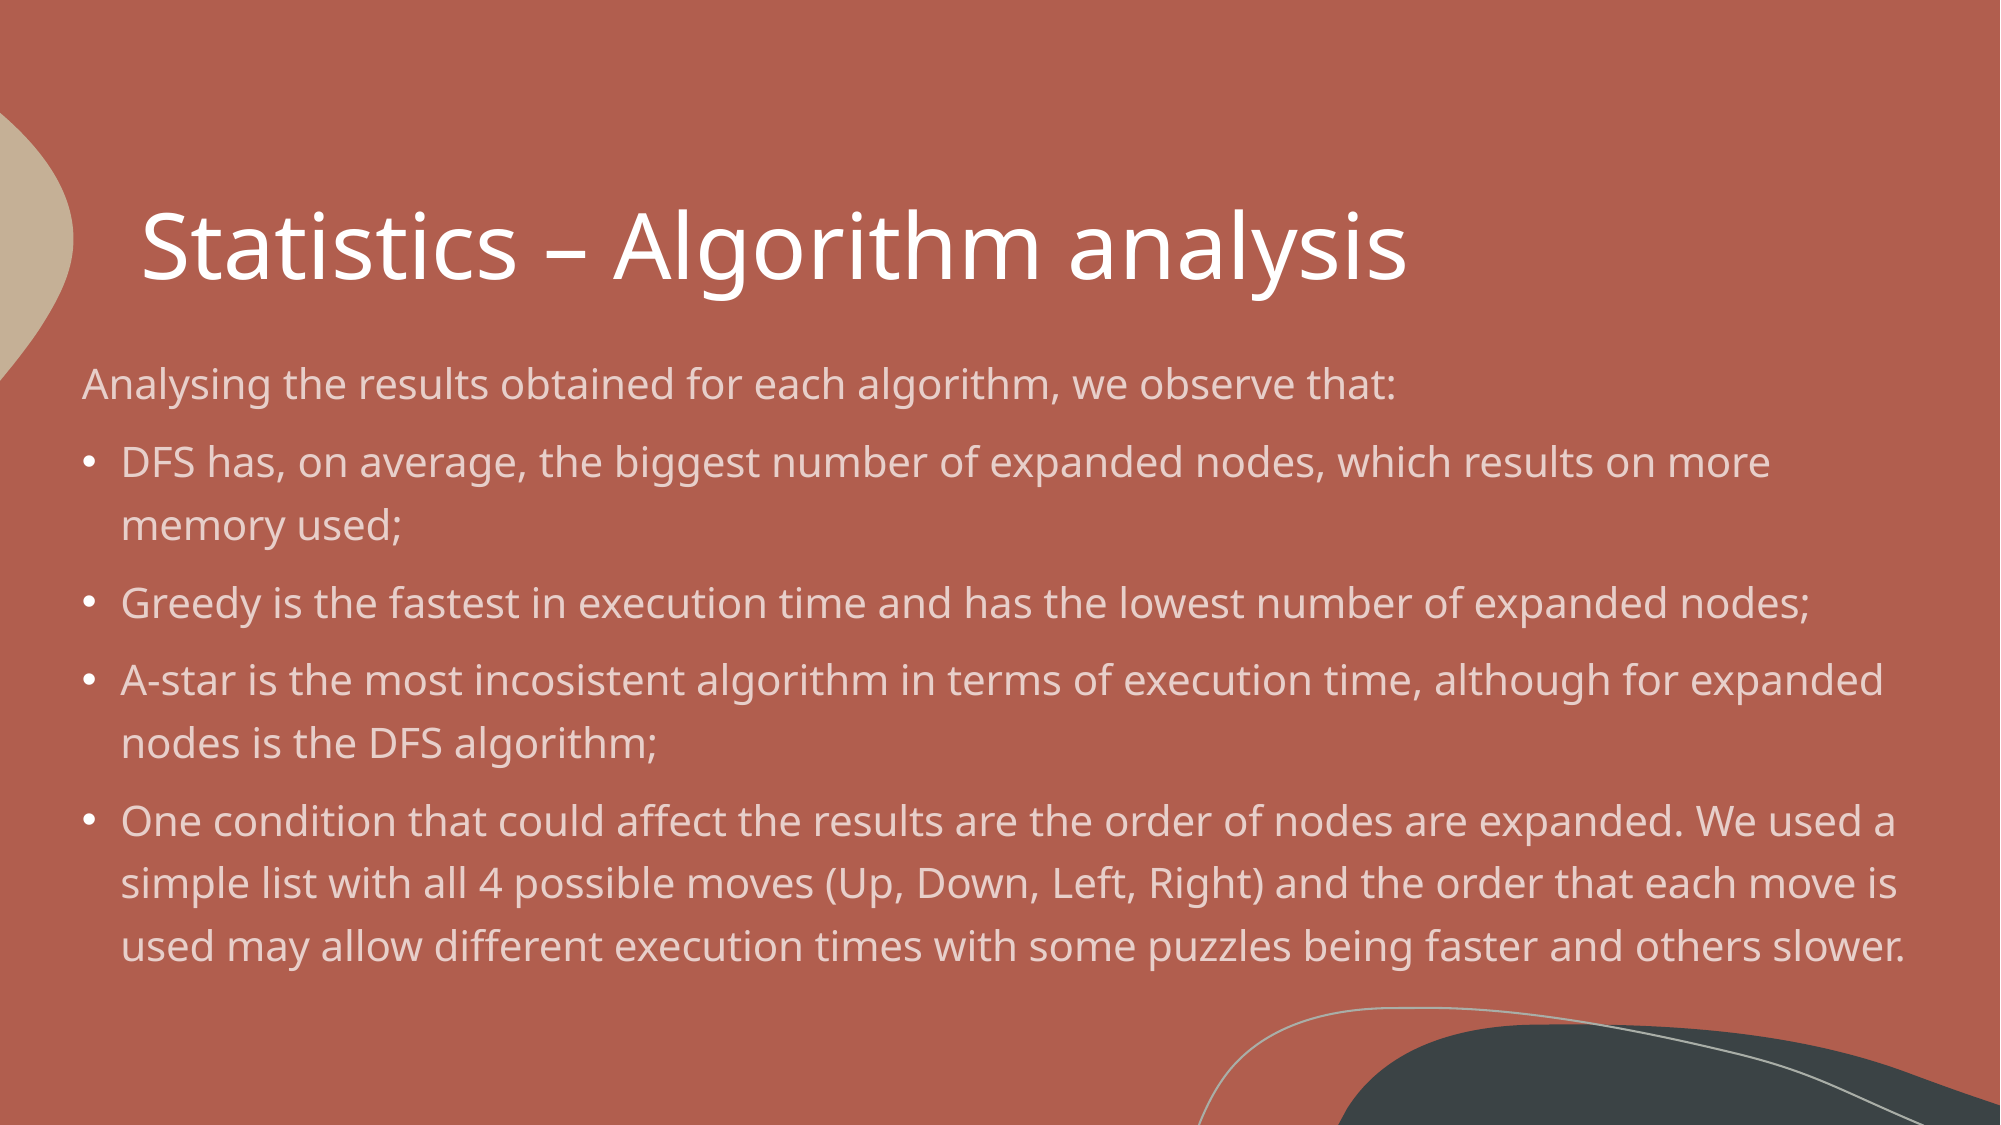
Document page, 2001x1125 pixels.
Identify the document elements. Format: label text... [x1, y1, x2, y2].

title Statistics – Algorithm analysis [125, 125, 1875, 338]
list Analysing the results obtained for each algorithm, we observe that: DFS has, on average, the biggest number of expanded nodes, which results on more memory used; Greedy is the fastest in execution time and has the lowest number of expanded nodes; A-star is the most incosistent algorithm in terms of execution time, although for expanded nodes is the DFS algorithm; One condition that could affect the results are the order of nodes are expanded. We used a simple list with all 4 possible moves (Up, Down, Left, Right) and the order that each move is used may allow different execution times with some puzzles being faster and others slower. [66, 338, 1934, 1002]
